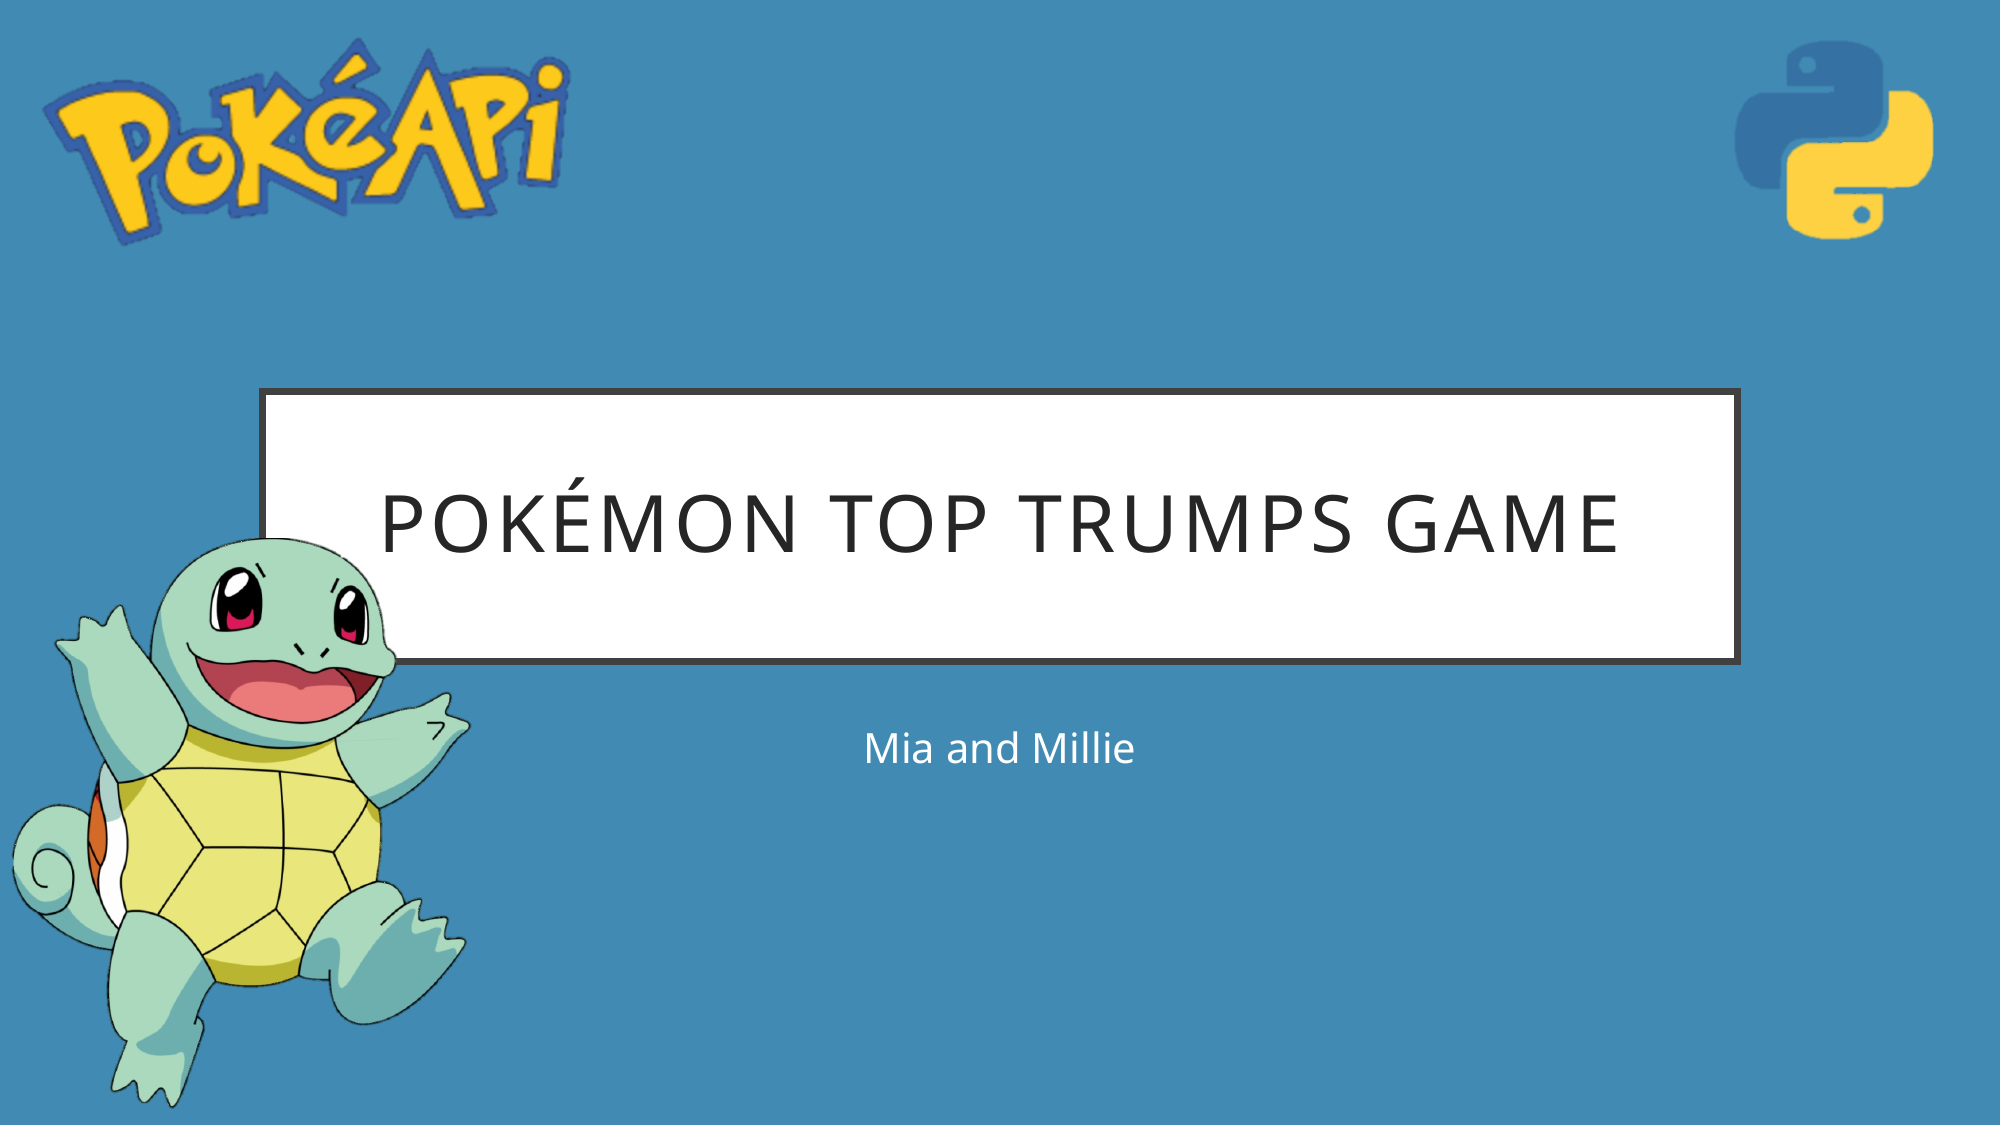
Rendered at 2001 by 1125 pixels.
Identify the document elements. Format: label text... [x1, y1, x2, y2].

picture [0, 11, 617, 258]
picture [0, 514, 482, 1125]
picture [1410, 0, 2000, 451]
subtitle Mia and Millie [482, 713, 1558, 918]
title Pokémon Top trumps game [259, 388, 1741, 665]
